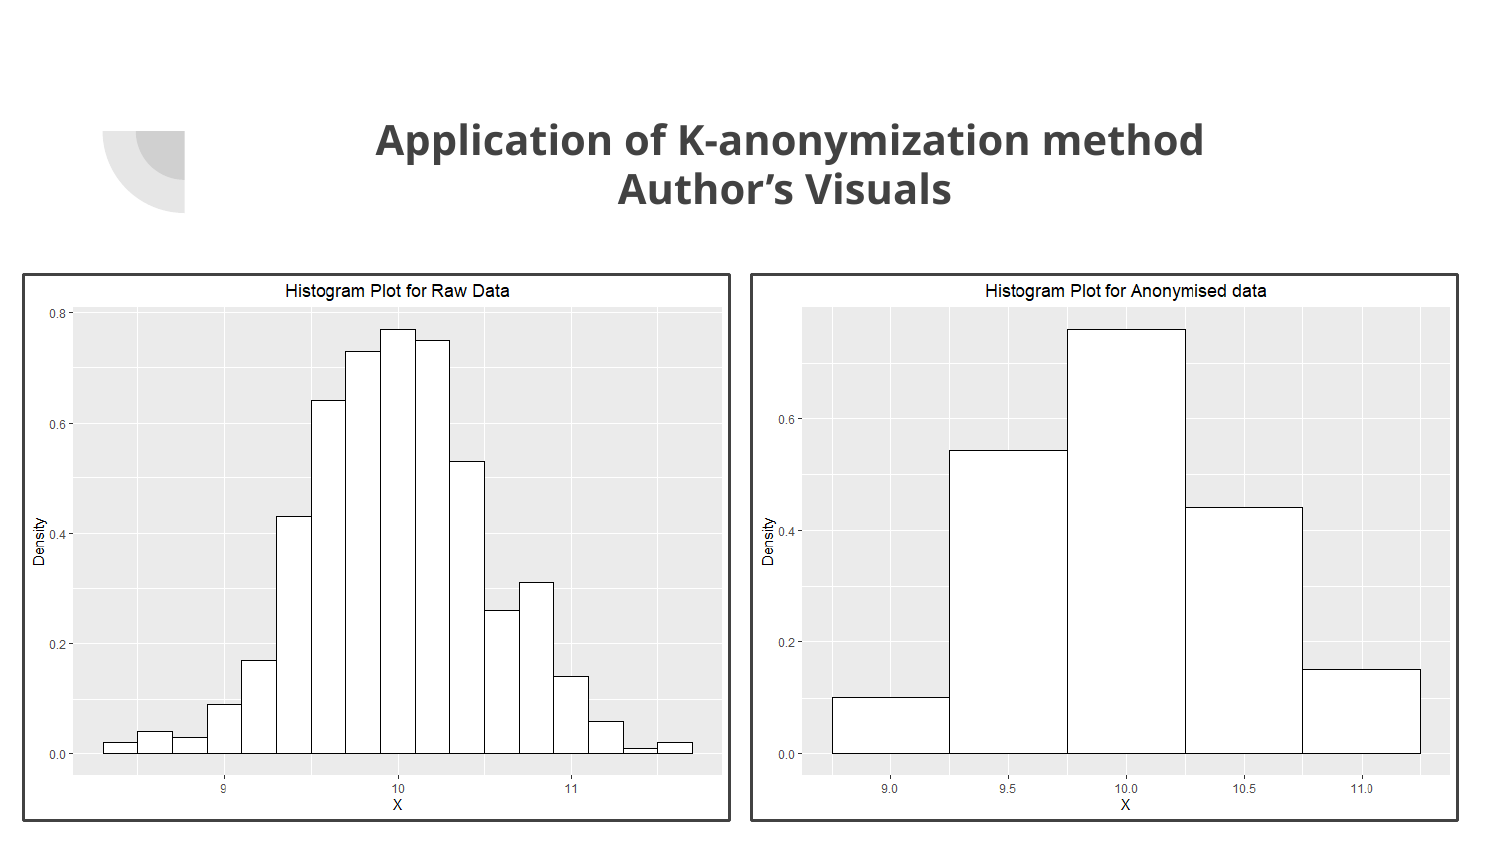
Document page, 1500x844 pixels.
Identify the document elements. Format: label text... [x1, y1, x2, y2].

title Application of K-anonymization method Author’s Visuals [213, 98, 1368, 251]
picture [24, 275, 729, 819]
picture [752, 275, 1457, 819]
